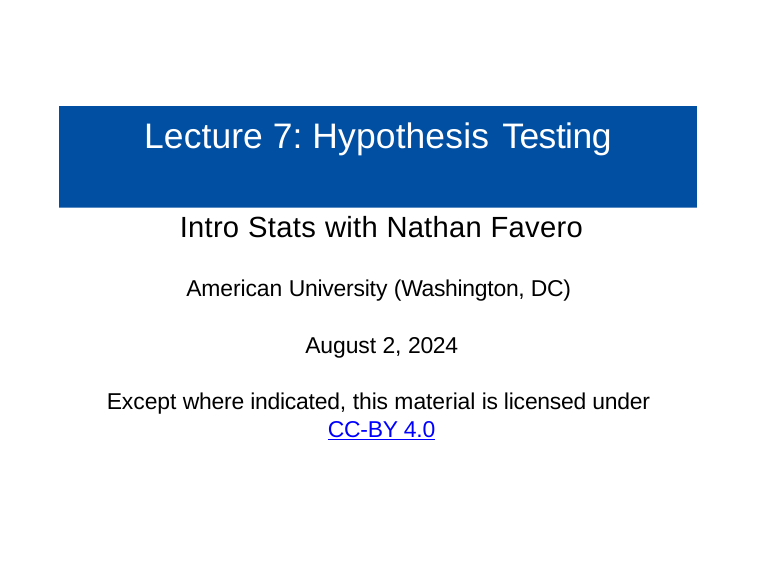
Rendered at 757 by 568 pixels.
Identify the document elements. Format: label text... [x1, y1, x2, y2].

title Lecture 7: Hypothesis Testing [59, 106, 697, 208]
text_box Intro Stats with Nathan Favero American University (Washington, DC) August 2, 2024 Except where indicated, this material is licensed under CC-BY 4.0 [102, 205, 654, 442]
